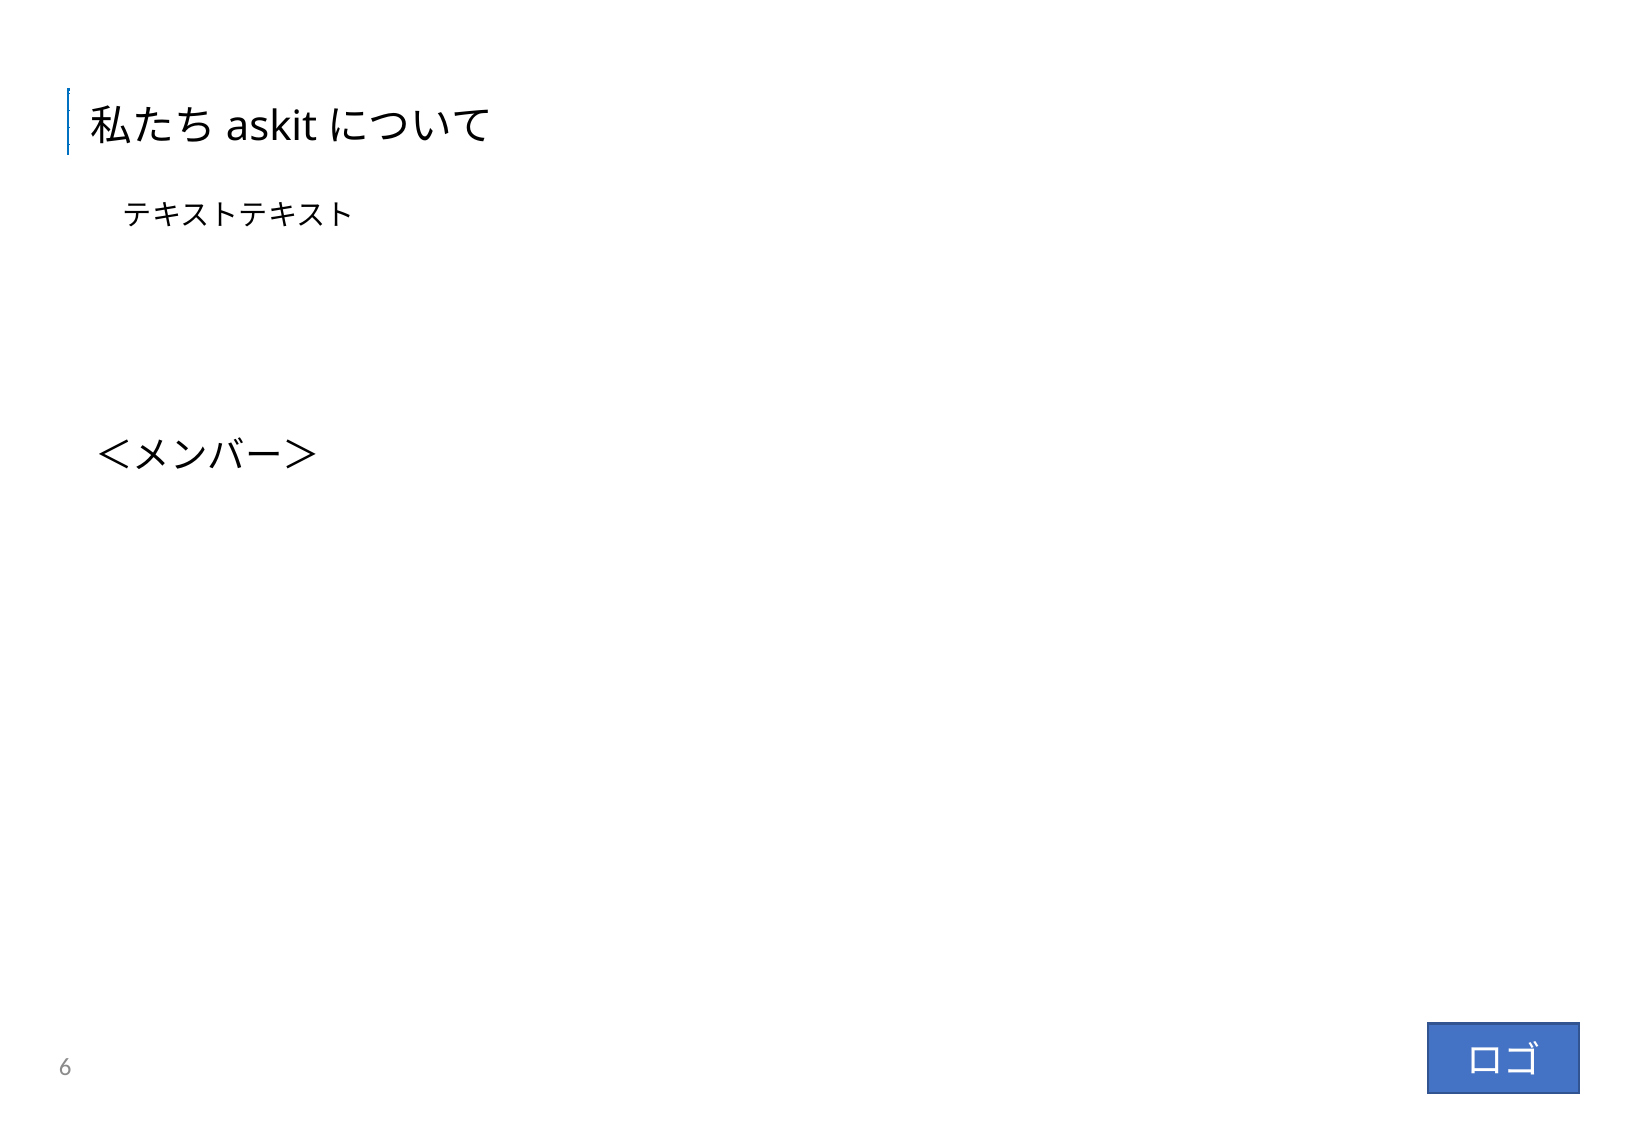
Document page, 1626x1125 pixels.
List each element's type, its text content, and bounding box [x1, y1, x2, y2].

text_box ＜メンバー＞ [80, 424, 335, 484]
title 私たちaskitについて [75, 91, 938, 162]
list テキストテキスト [78, 192, 1580, 404]
